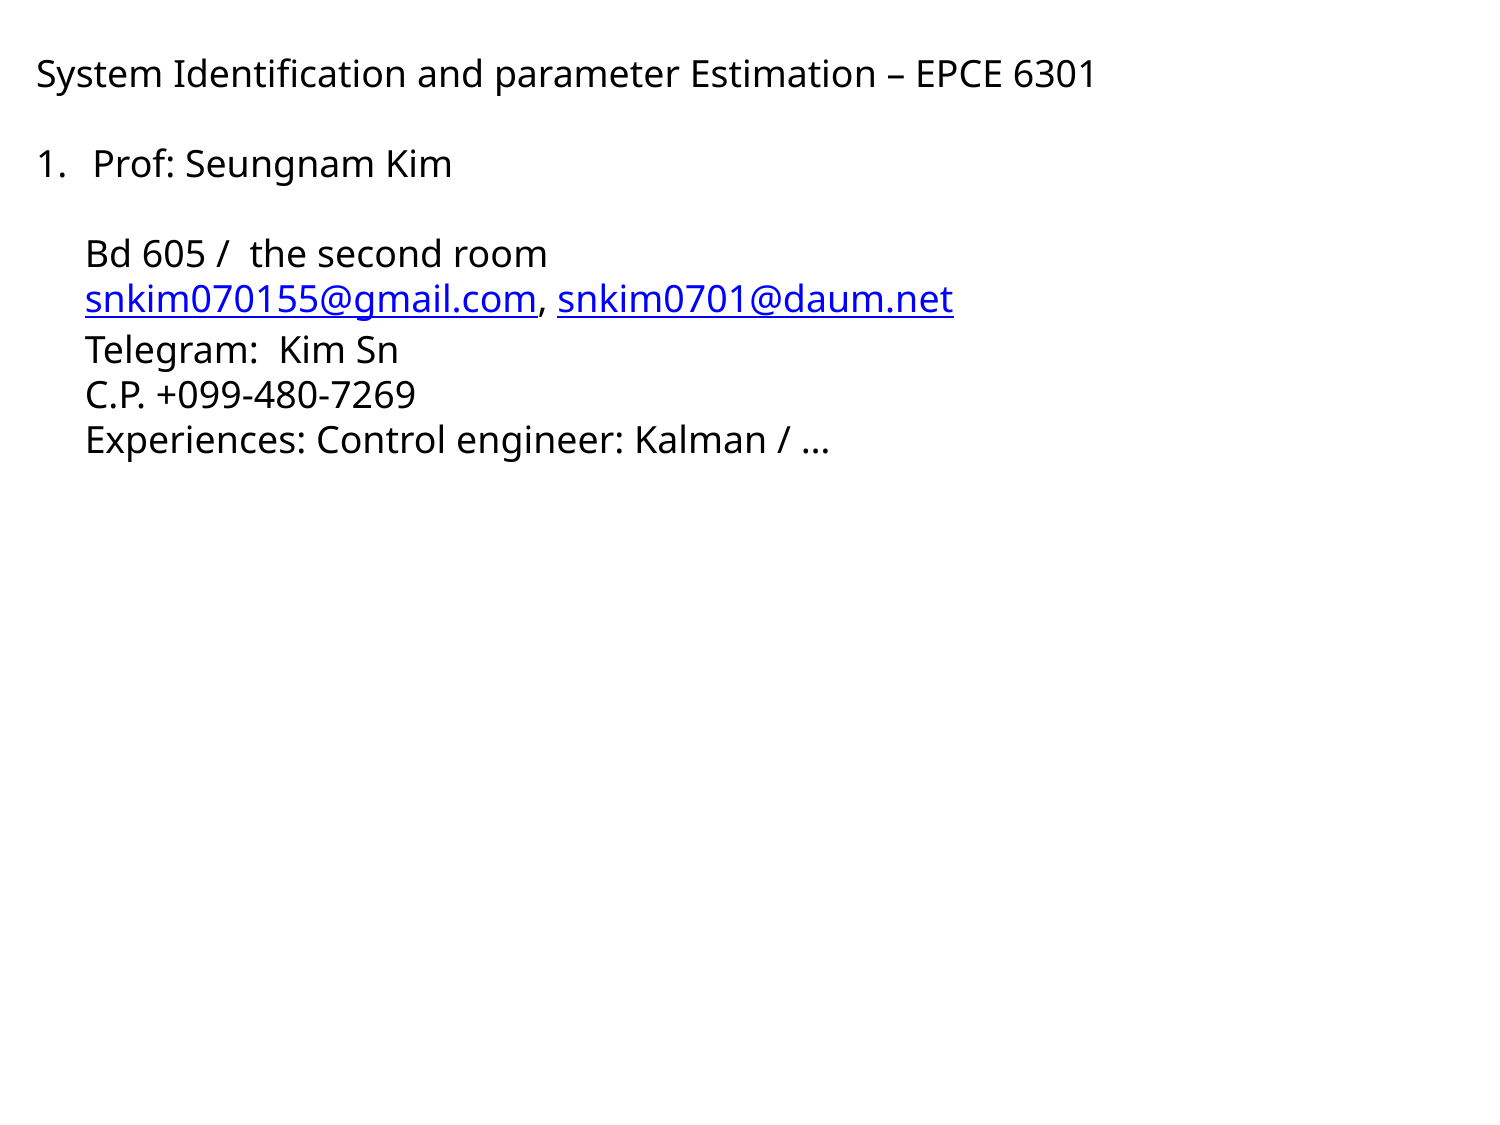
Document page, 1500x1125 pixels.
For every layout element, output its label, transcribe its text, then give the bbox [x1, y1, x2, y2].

text_box System Identification and parameter Estimation – EPCE 6301 Prof: Seungnam Kim Bd 605 / the second room snkim070155@gmail.com, snkim0701@daum.net Telegram: Kim Sn C.P. +099-480-7269 Experiences: Control engineer: Kalman / … [21, 42, 1124, 559]
